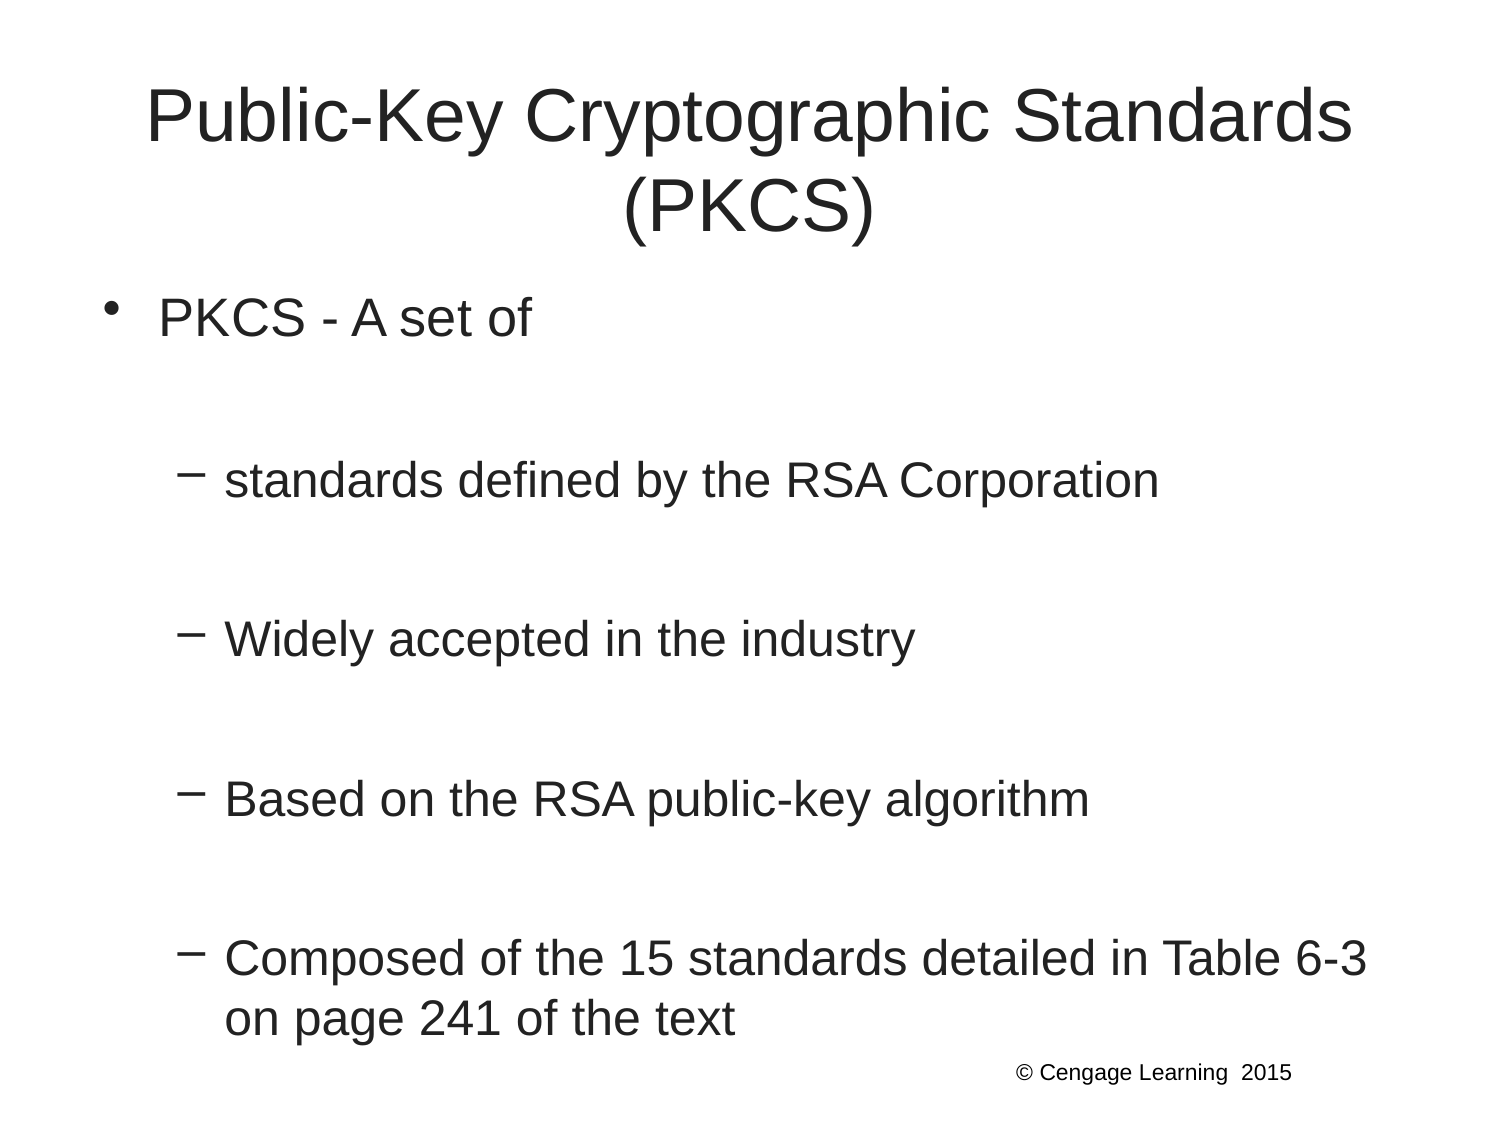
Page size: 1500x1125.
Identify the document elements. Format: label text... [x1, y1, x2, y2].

list PKCS - A set of standards defined by the RSA Corporation Widely accepted in the industry Based on the RSA public-key algorithm Composed of the 15 standards detailed in Table 6-3 on page 241 of the text [87, 275, 1413, 1025]
title Public-Key Cryptographic Standards (PKCS) [87, 62, 1413, 250]
